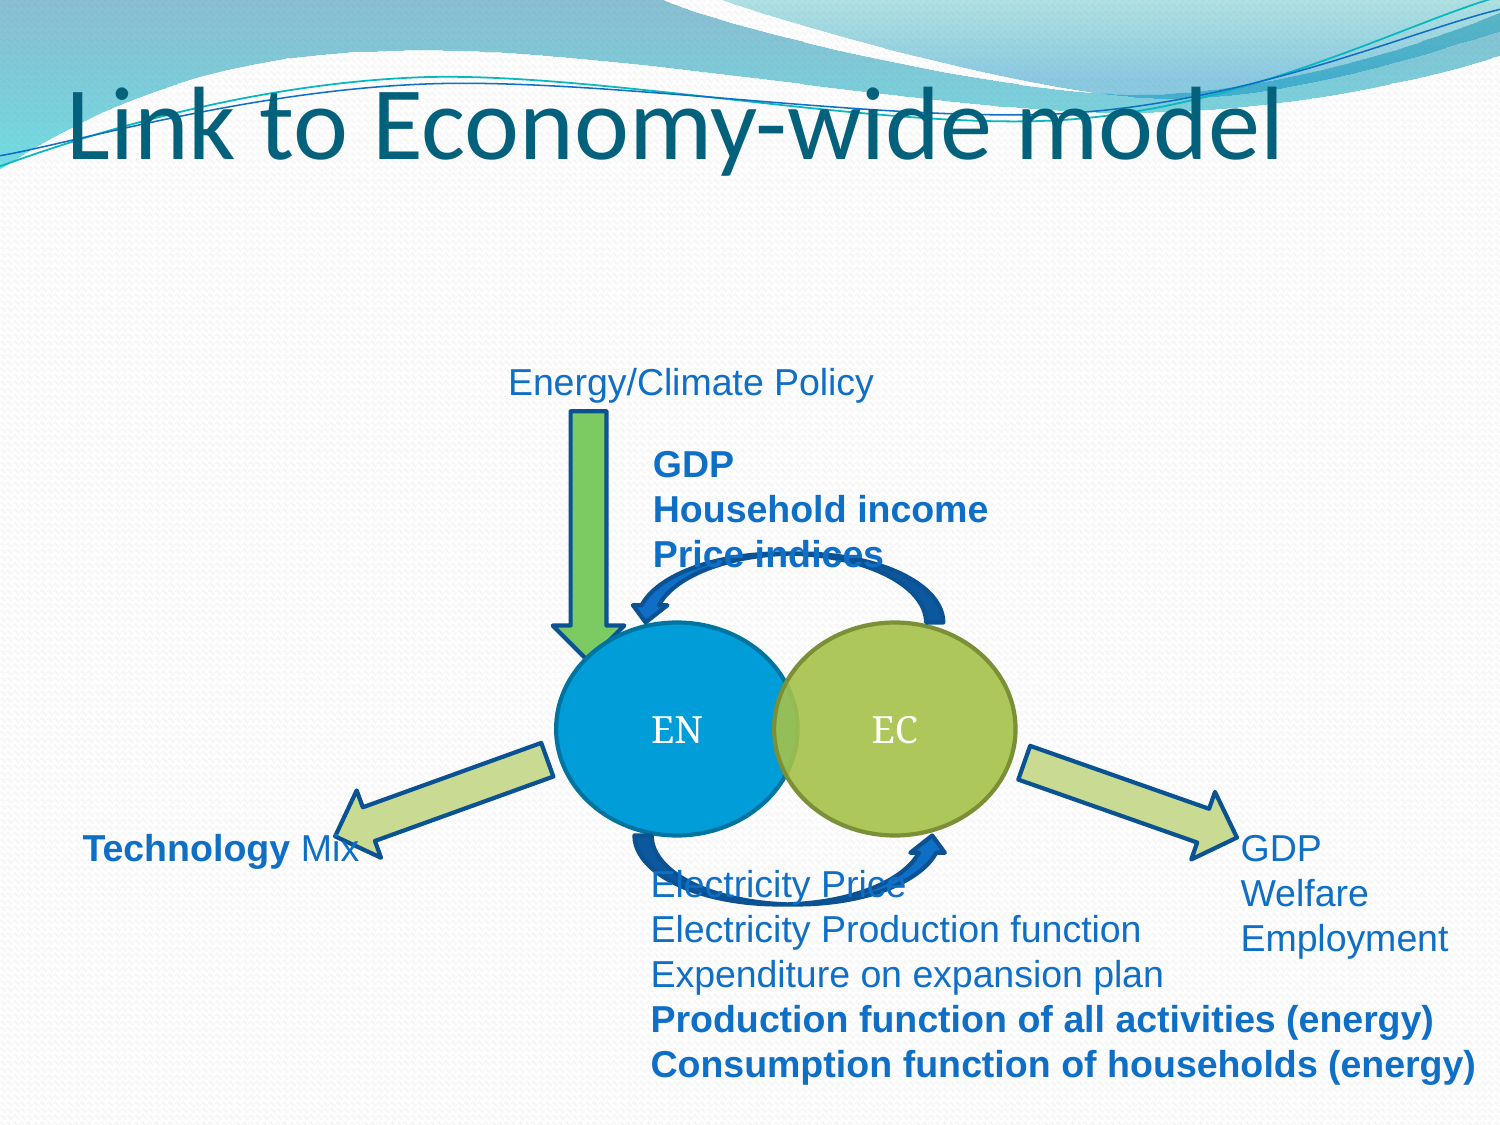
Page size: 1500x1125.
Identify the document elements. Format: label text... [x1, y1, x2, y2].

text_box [555, 622, 1016, 836]
text_box Technology Mix [68, 816, 375, 877]
text_box [896, 583, 946, 621]
text_box GDP Welfare Employment [1225, 816, 1464, 967]
text_box [568, 411, 609, 621]
title Link to Economy-wide model [66, 0, 1417, 181]
text_box [1022, 743, 1229, 852]
text_box Energy/Climate Policy [493, 350, 890, 411]
text_box [342, 740, 548, 860]
text_box Electricity Price Electricity Production function Expenditure on expansion plan Production function of all activities (energy) Consumption function of households (energy) [635, 852, 1492, 1093]
text_box GDP Household income Price indices [638, 432, 1004, 583]
text_box [631, 583, 684, 621]
